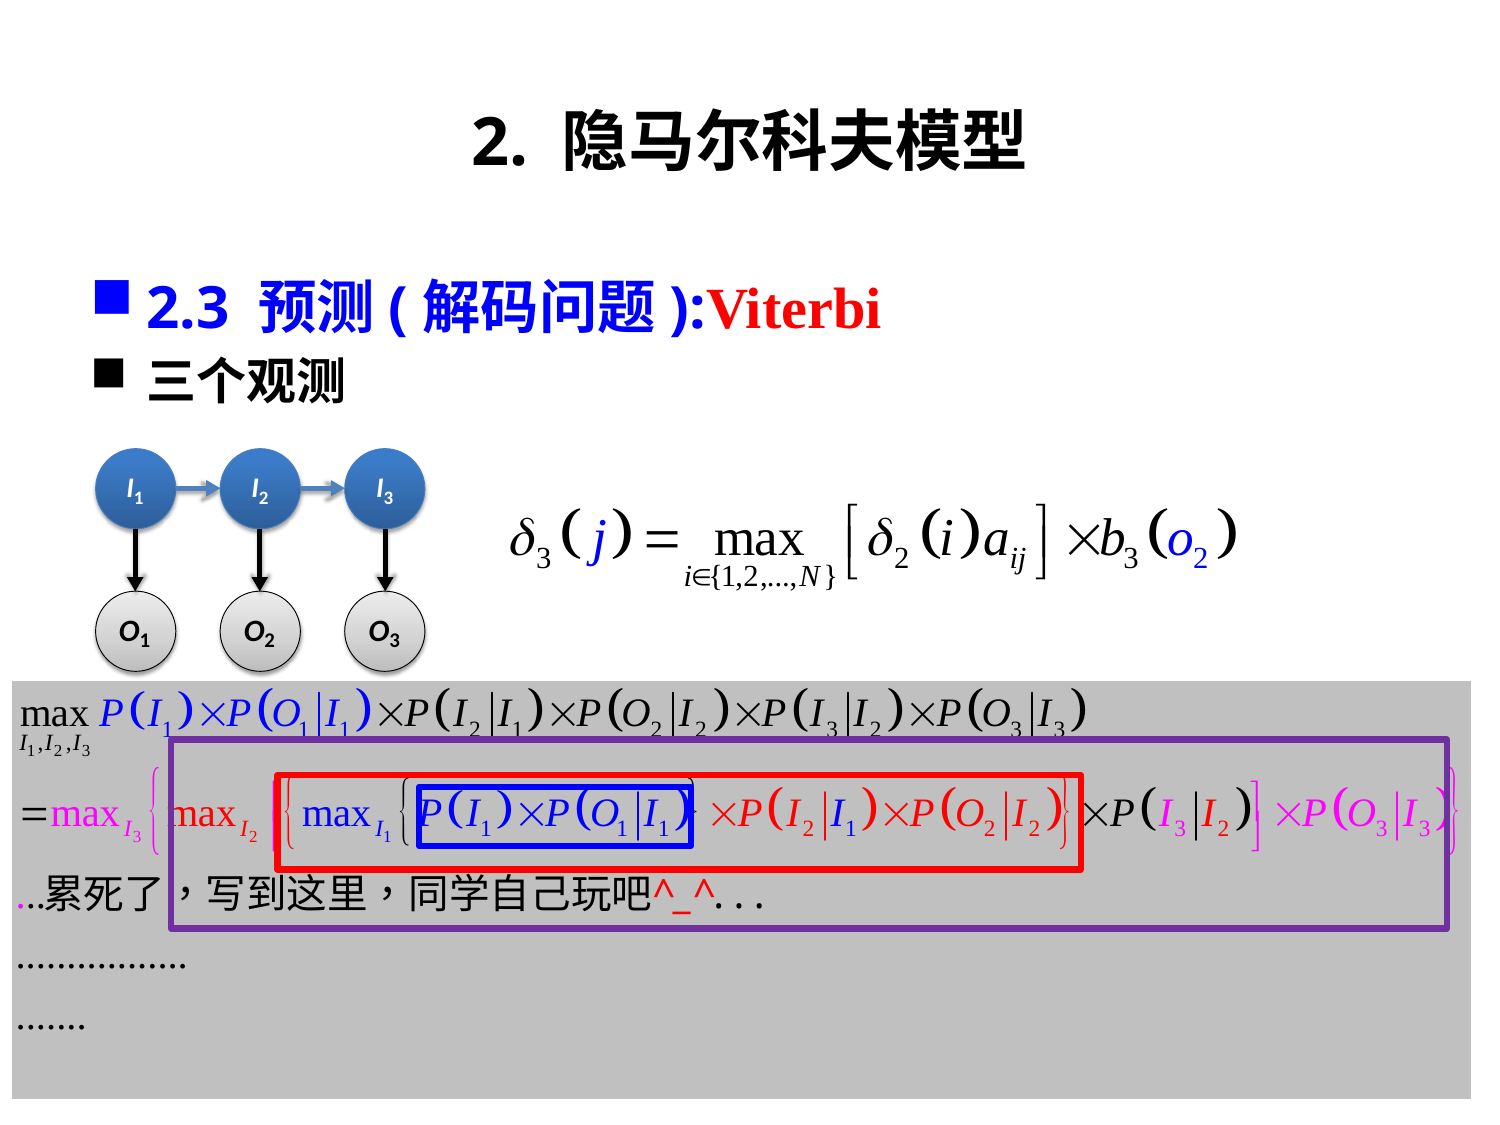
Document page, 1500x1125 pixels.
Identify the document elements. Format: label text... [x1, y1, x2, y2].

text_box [501, 492, 1294, 604]
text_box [11, 680, 1471, 1100]
picture [88, 444, 432, 681]
title 2. 隐马尔科夫模型 [75, 45, 1425, 233]
list 2.3 预测(解码问题):Viterbi 三个观测 [75, 262, 1425, 678]
